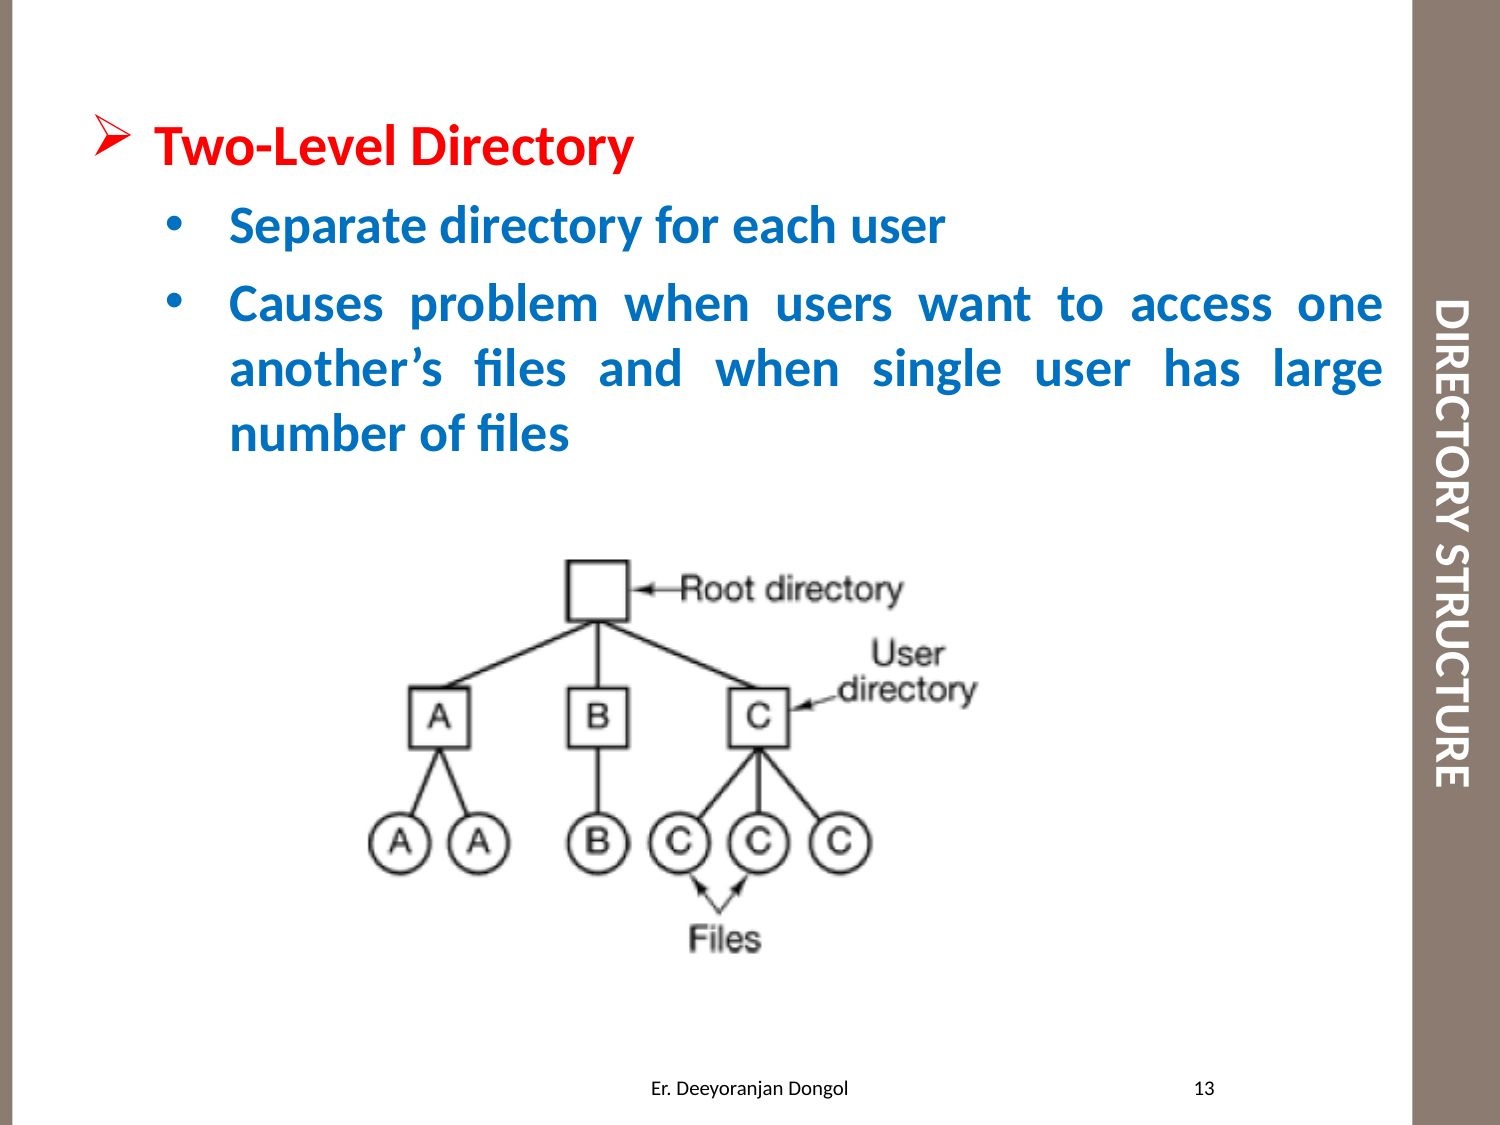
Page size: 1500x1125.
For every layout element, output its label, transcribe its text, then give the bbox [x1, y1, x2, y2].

text_box Two-Level Directory Separate directory for each user Causes problem when users want to access one another’s files and when single user has large number of files [75, 99, 1400, 470]
slide_number 13 [1067, 1061, 1230, 1112]
picture [274, 524, 1053, 988]
title DIRECTORY STRUCTURE [1412, 62, 1500, 1025]
footer Er. Deeyoranjan Dongol [443, 1062, 1057, 1113]
